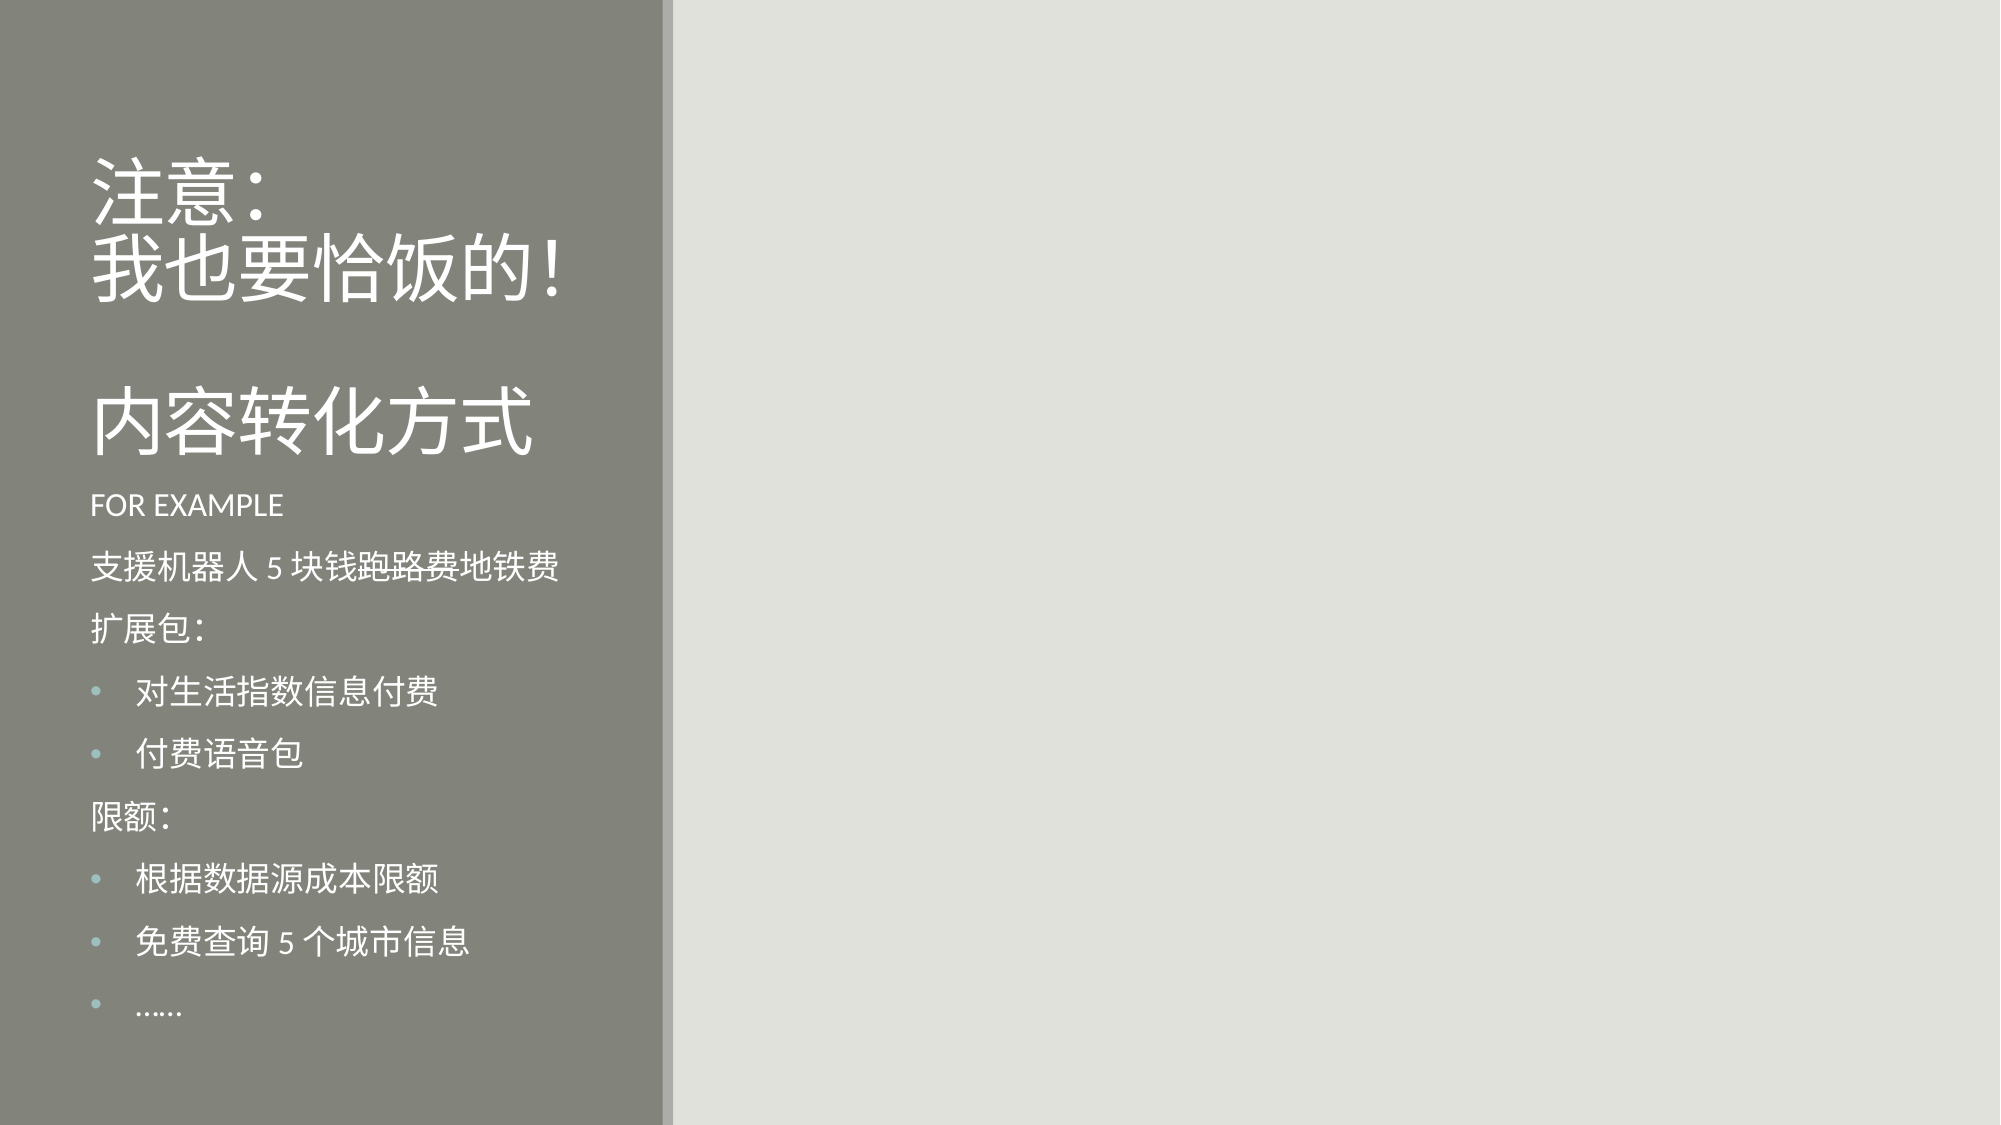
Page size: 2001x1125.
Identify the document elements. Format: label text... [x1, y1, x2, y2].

title 注意： 我也要恰饭的！ 内容转化方式 [75, 97, 600, 473]
list FOR EXAMPLE 支援机器人5块钱跑路费地铁费 扩展包： 对生活指数信息付费 付费语音包 限额： 根据数据源成本限额 免费查询5个城市信息 …… [75, 479, 600, 1035]
